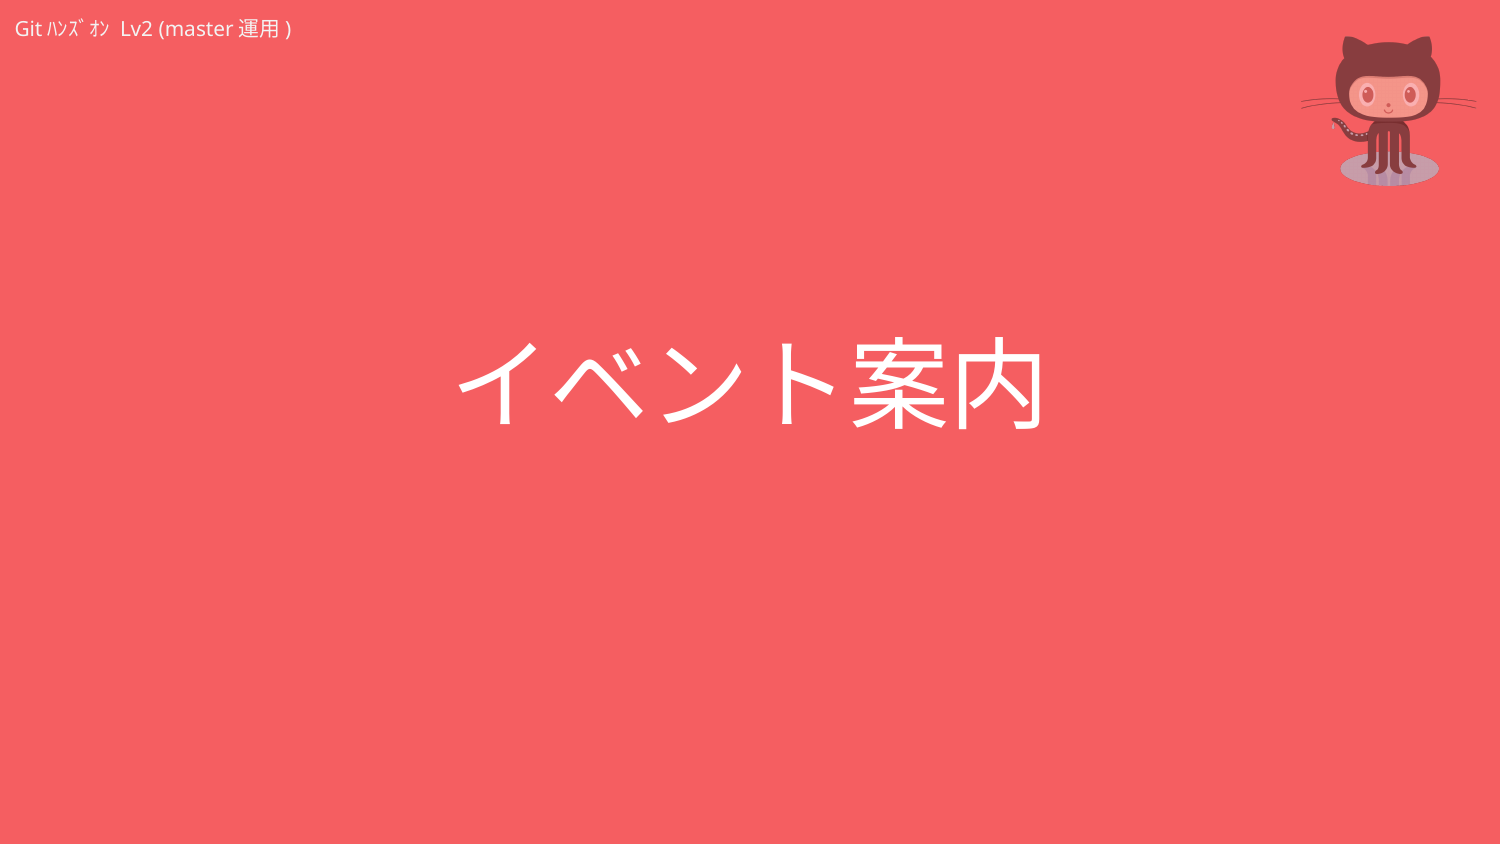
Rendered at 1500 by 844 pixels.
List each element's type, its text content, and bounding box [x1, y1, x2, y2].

title イベント案内 [83, 233, 1417, 529]
